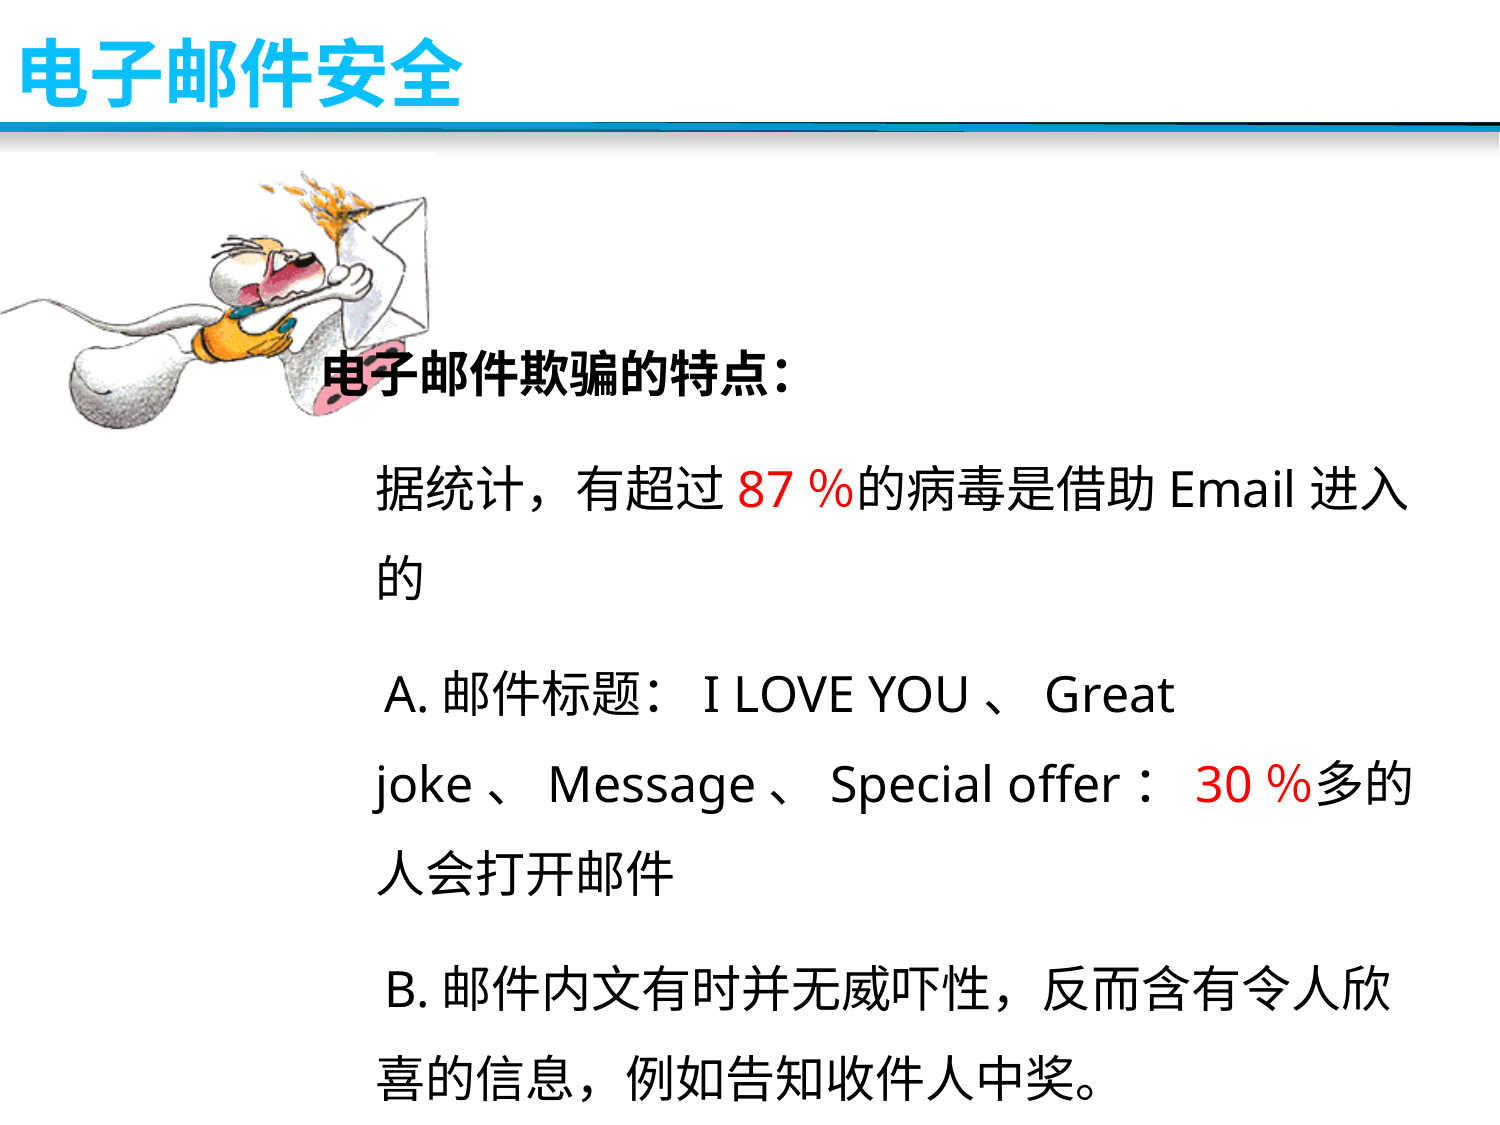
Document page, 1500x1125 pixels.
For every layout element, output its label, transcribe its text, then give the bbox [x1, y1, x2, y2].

list 电子邮件欺骗的特点： 据统计，有超过87％的病毒是借助Email进入的 A.邮件标题：I LOVE YOU、Great joke、Message、Special offer：30％多的人会打开邮件 B.邮件内文有时并无威吓性，反而含有令人欣喜的信息，例如告知收件人中奖。 [304, 304, 1454, 1125]
text_box 电子邮件安全 [0, 19, 1350, 135]
picture [0, 133, 1499, 481]
